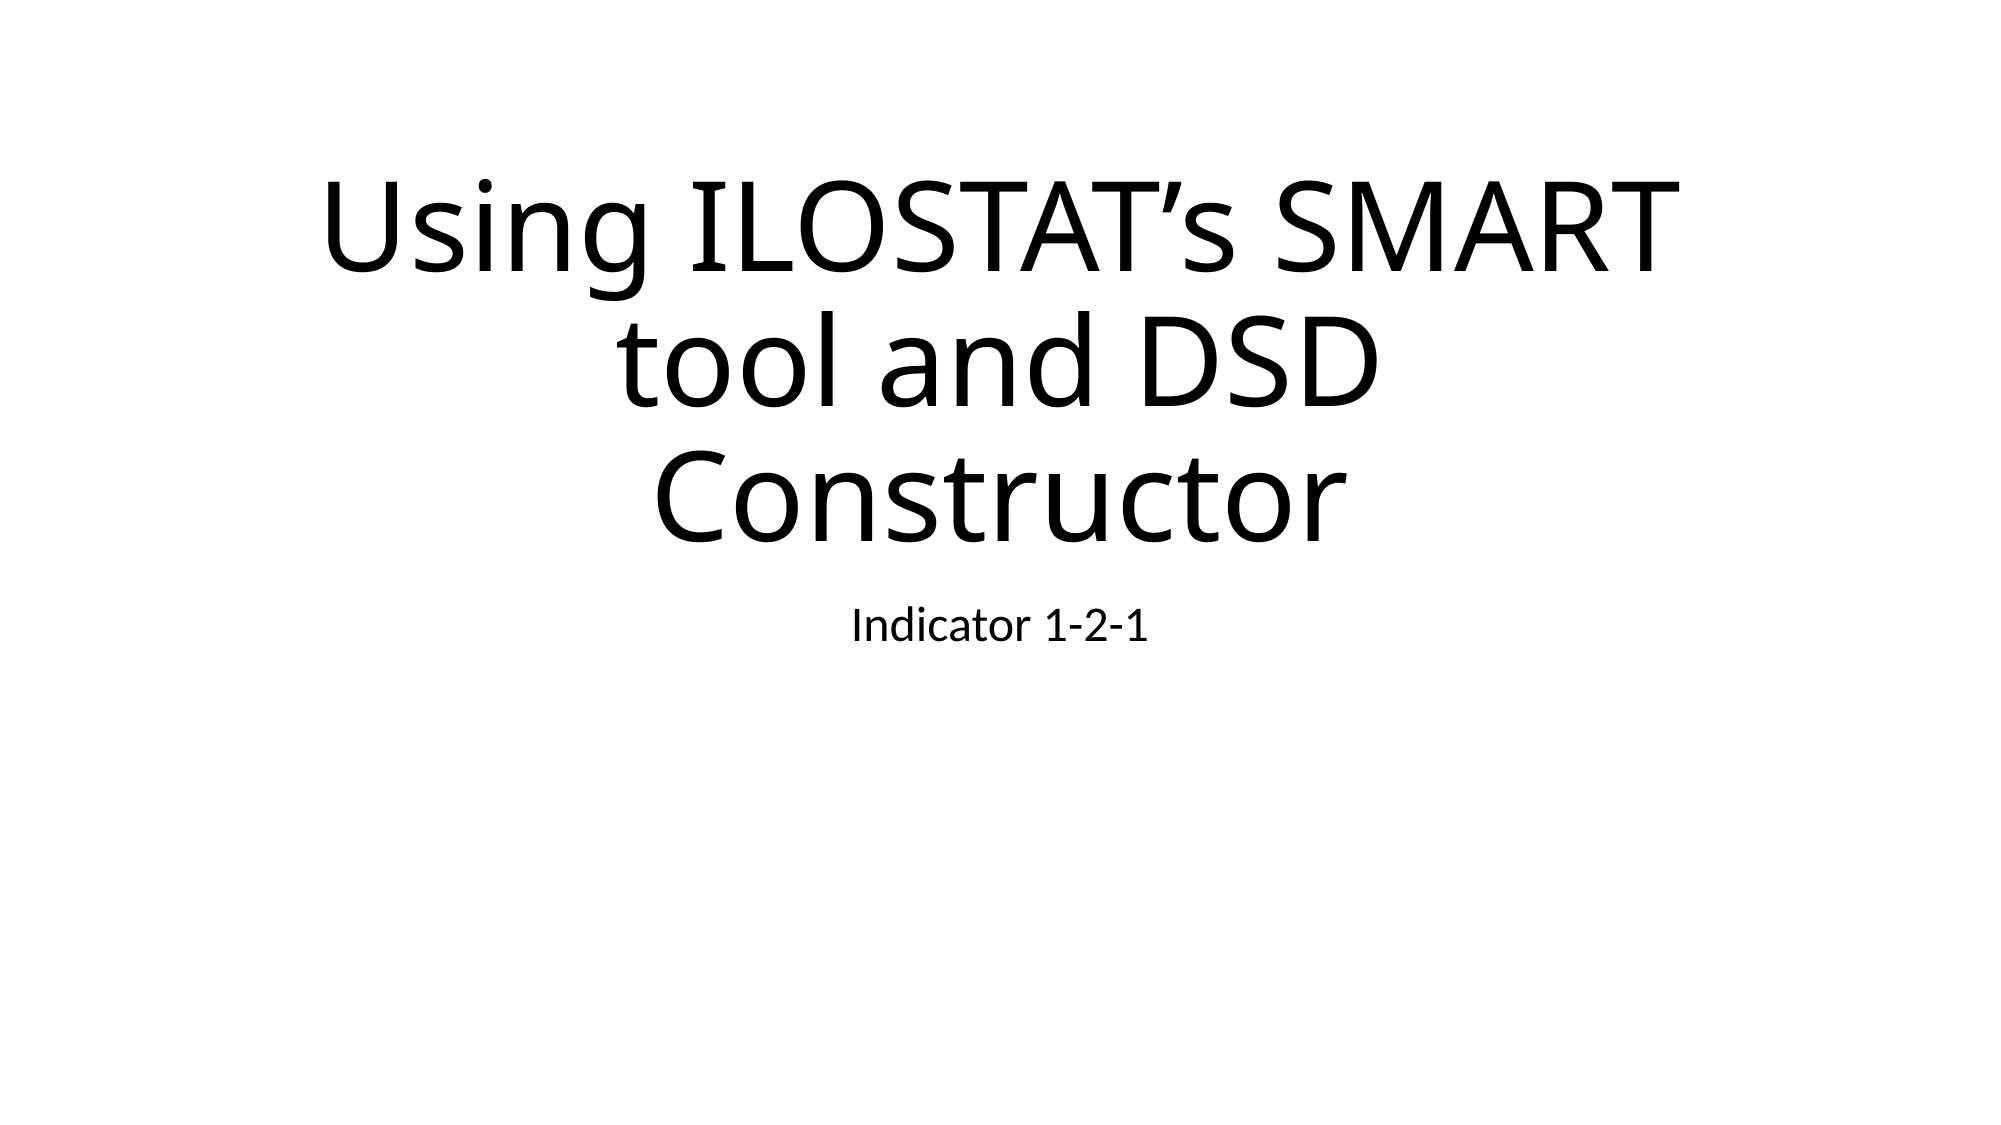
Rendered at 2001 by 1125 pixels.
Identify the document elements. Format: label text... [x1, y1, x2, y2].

title Using ILOSTAT’s SMART tool and DSD Constructor [249, 184, 1750, 576]
subtitle Indicator 1-2-1 [249, 590, 1750, 863]
